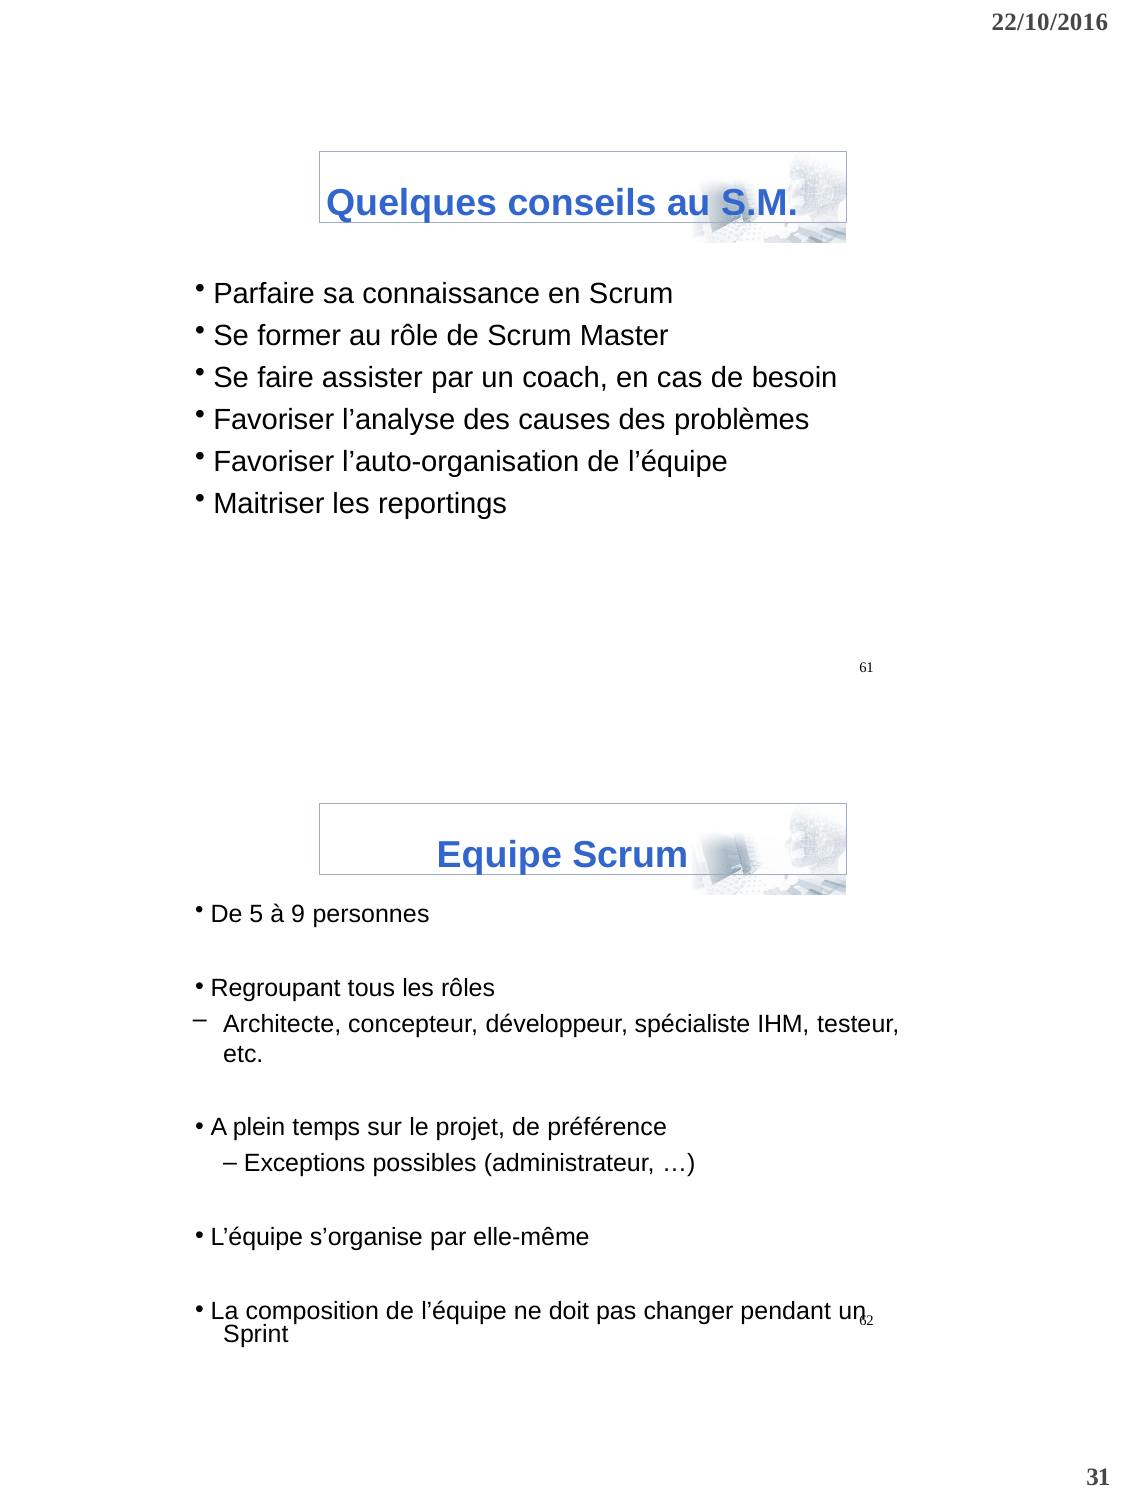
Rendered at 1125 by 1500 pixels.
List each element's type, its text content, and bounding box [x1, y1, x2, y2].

text_box [320, 223, 846, 243]
text_box [349, 875, 634, 882]
text_box 61 [857, 656, 876, 676]
text_box De 5 à 9 personnes Regroupant tous les rôles Architecte, concepteur, développeur, spécialiste IHM, testeur, etc. A plein temps sur le projet, de préférence Exceptions possibles (administrateur, …) L’équipe s’organise par elle-même La composition de l’équipe ne doit pas changer pendant un [192, 895, 928, 1325]
text_box 22/10/2016 [989, 3, 1112, 36]
text_box Quelques conseils au S.M. [319, 151, 847, 223]
text_box 62 [857, 1308, 876, 1328]
text_box Sprint [221, 1315, 291, 1348]
slide_number 31 [1082, 1462, 1115, 1500]
text_box Equipe Scrum [319, 803, 847, 875]
text_box [349, 223, 634, 229]
text_box Parfaire sa connaissance en Scrum Se former au rôle de Scrum Master Se faire assister par un coach, en cas de besoin Favoriser l’analyse des causes des problèmes Favoriser l’auto-organisation de l’équipe Maitriser les reportings [192, 265, 839, 519]
text_box [320, 875, 846, 895]
